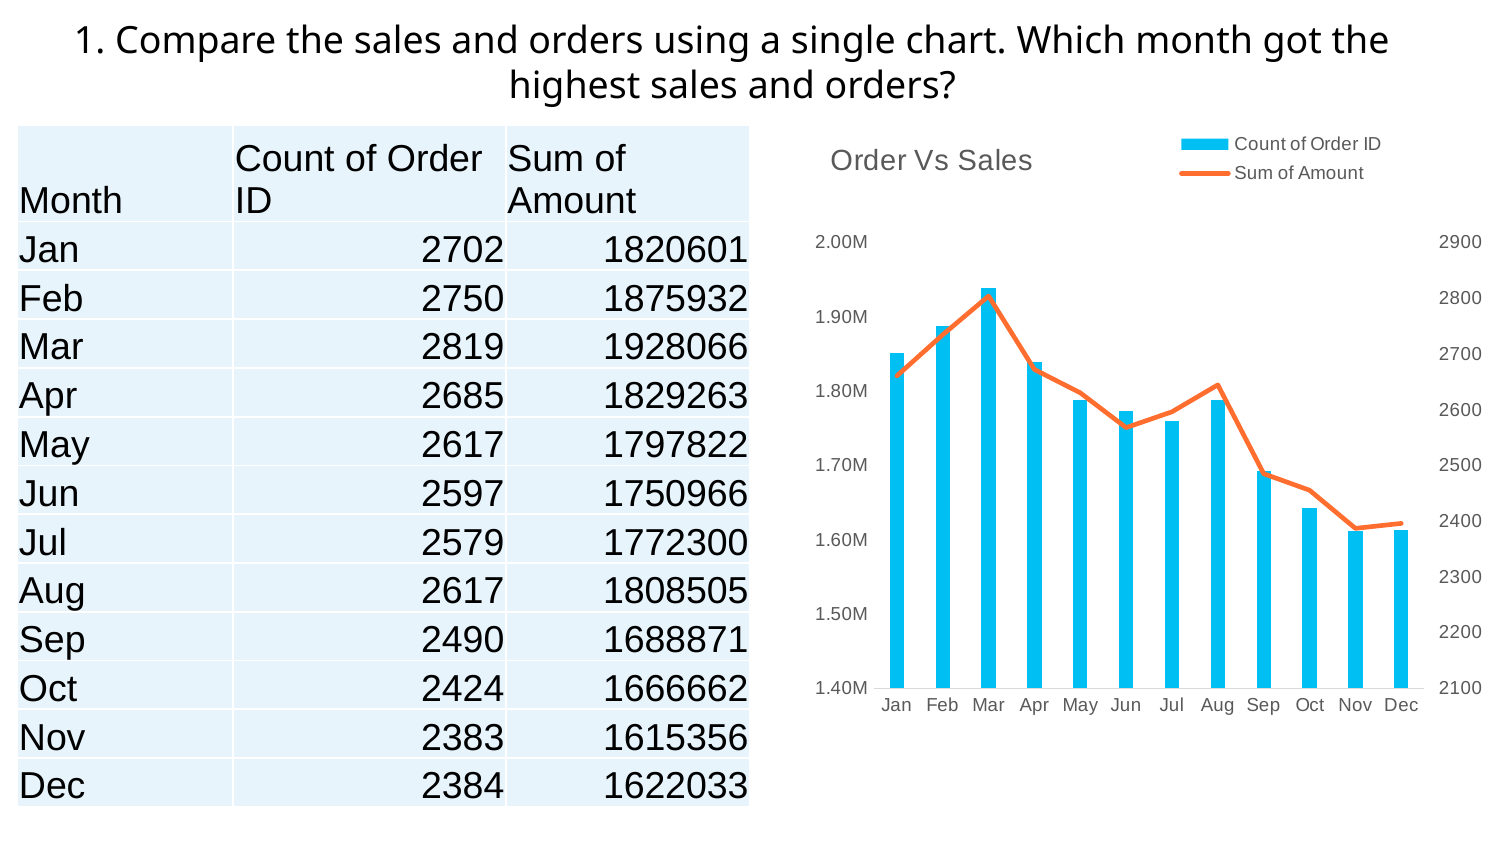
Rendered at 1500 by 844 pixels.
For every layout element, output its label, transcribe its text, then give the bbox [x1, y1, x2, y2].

table_cell 2685 [234, 369, 505, 416]
table_cell Jun [18, 466, 232, 513]
table_cell 1666662 [507, 661, 749, 708]
table_cell 2579 [234, 515, 505, 562]
table_cell 1875932 [507, 271, 749, 318]
table_cell Dec [18, 759, 232, 806]
table_cell 2383 [234, 710, 505, 757]
table_cell 1772300 [507, 515, 749, 562]
table_cell Jul [18, 515, 232, 562]
table_cell Oct [18, 661, 232, 708]
table_cell Nov [18, 710, 232, 757]
table_cell 2750 [234, 271, 505, 318]
table_cell May [18, 418, 232, 465]
text_box [17, 125, 1439, 825]
table_header Sum of Amount [507, 126, 749, 221]
table_cell 2490 [234, 613, 505, 660]
table_cell Feb [18, 271, 232, 318]
table_cell Mar [18, 320, 232, 367]
table_cell Sep [18, 613, 232, 660]
table_cell Apr [18, 369, 232, 416]
table_cell 2702 [234, 222, 505, 269]
table_cell 2384 [234, 759, 505, 806]
table_cell 1808505 [507, 564, 749, 611]
table_cell 1928066 [507, 320, 749, 367]
table_cell 1622033 [507, 759, 749, 806]
chart [783, 125, 1483, 808]
title 1. Compare the sales and orders using a single chart. Which month got the highest sales and orders? [17, 19, 1448, 125]
table_cell 2617 [234, 564, 505, 611]
table_header Count of Order ID [234, 126, 505, 221]
table_header Month [18, 126, 232, 221]
table_cell 2617 [234, 418, 505, 465]
table_cell 1829263 [507, 369, 749, 416]
table_cell 2597 [234, 466, 505, 513]
table_cell 1688871 [507, 613, 749, 660]
table_cell 2424 [234, 661, 505, 708]
table_cell 1615356 [507, 710, 749, 757]
table_cell 1797822 [507, 418, 749, 465]
table_cell Jan [18, 222, 232, 269]
table_cell Aug [18, 564, 232, 611]
table_cell 1820601 [507, 222, 749, 269]
table_cell 1750966 [507, 466, 749, 513]
table_cell 2819 [234, 320, 505, 367]
